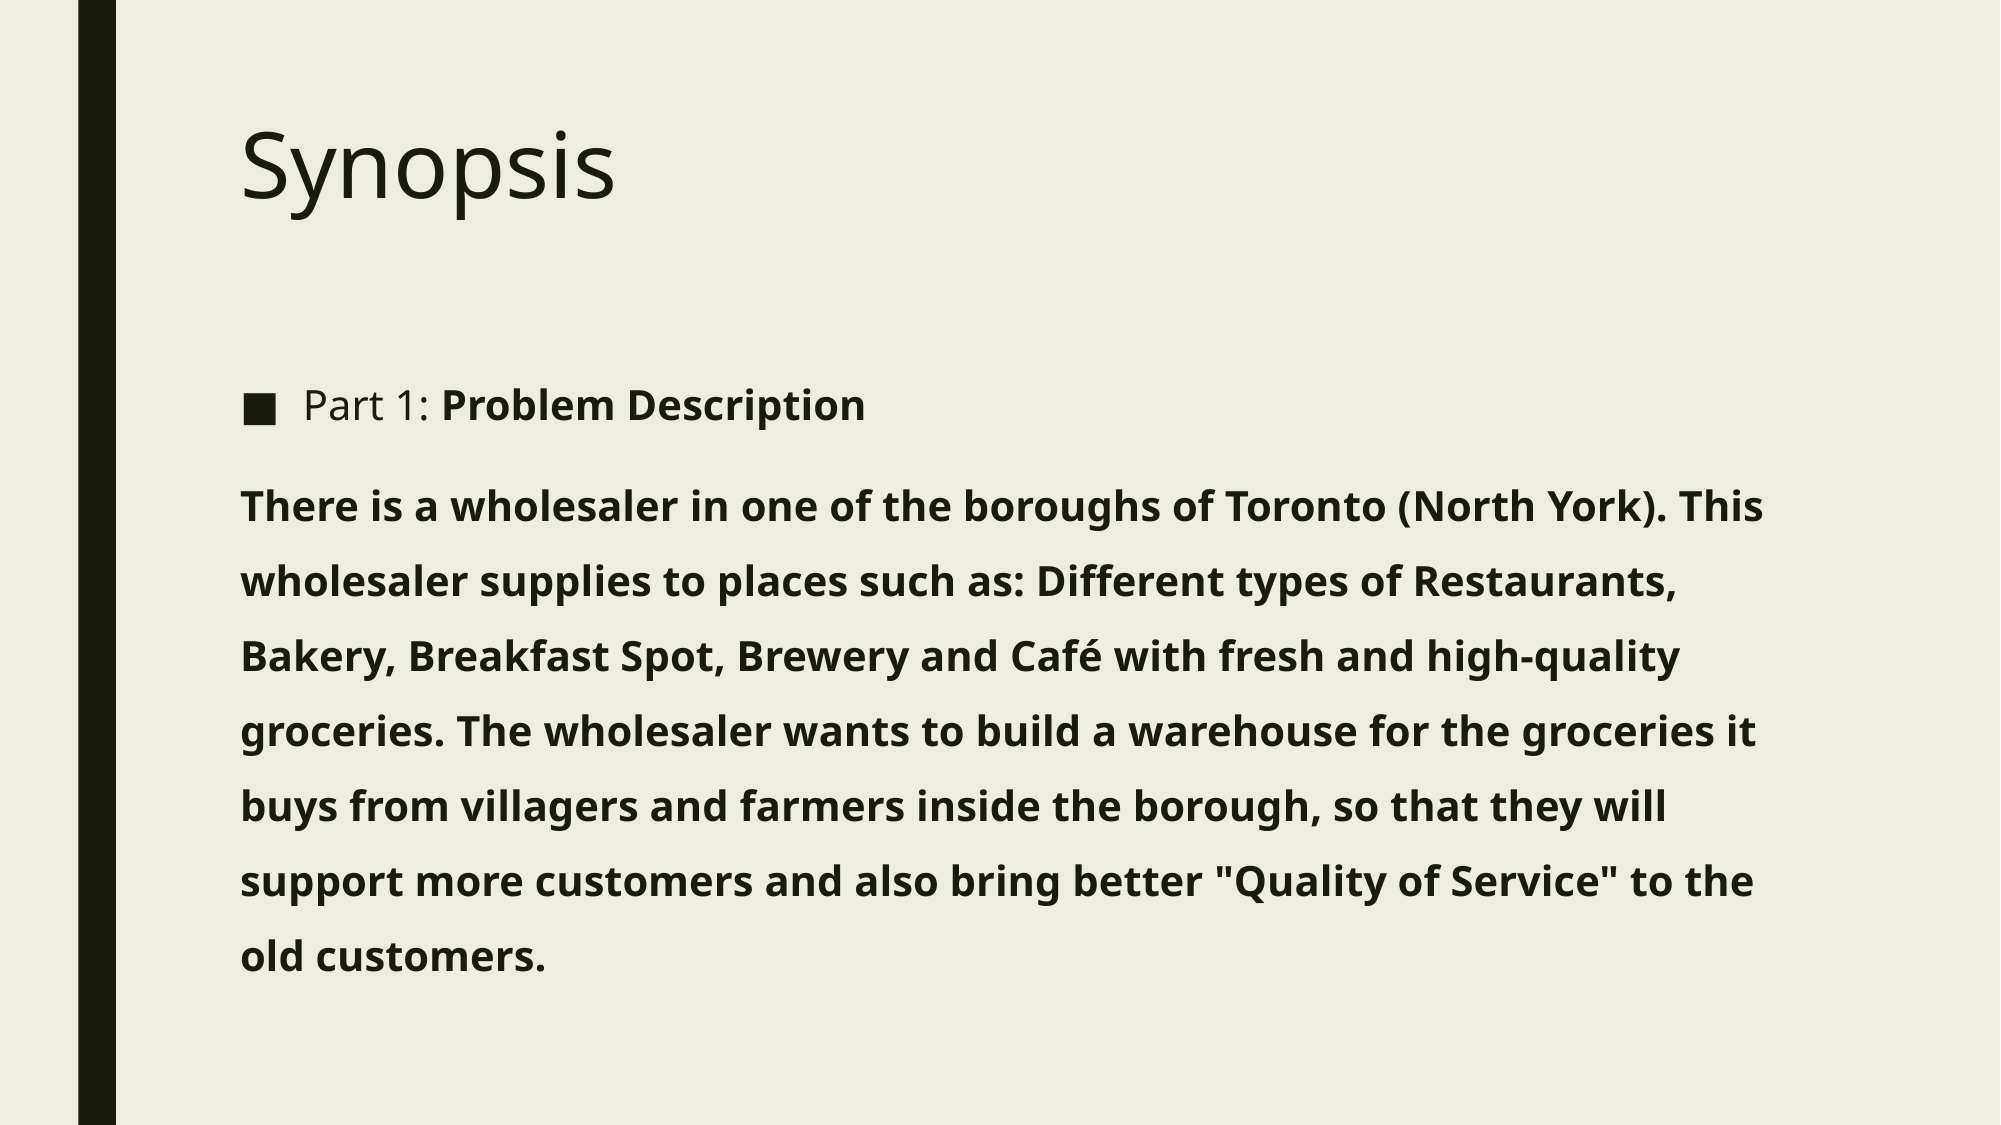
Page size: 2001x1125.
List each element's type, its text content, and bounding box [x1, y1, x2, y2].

title Synopsis [225, 112, 1800, 357]
list Part 1: Problem Description There is a wholesaler in one of the boroughs of Toronto (North York). This wholesaler supplies to places such as: Different types of Restaurants, Bakery, Breakfast Spot, Brewery and Café with fresh and high-quality groceries. The wholesaler wants to build a warehouse for the groceries it buys from villagers and farmers inside the borough, so that they will support more customers and also bring better "Quality of Service" to the old customers. [225, 375, 1800, 963]
